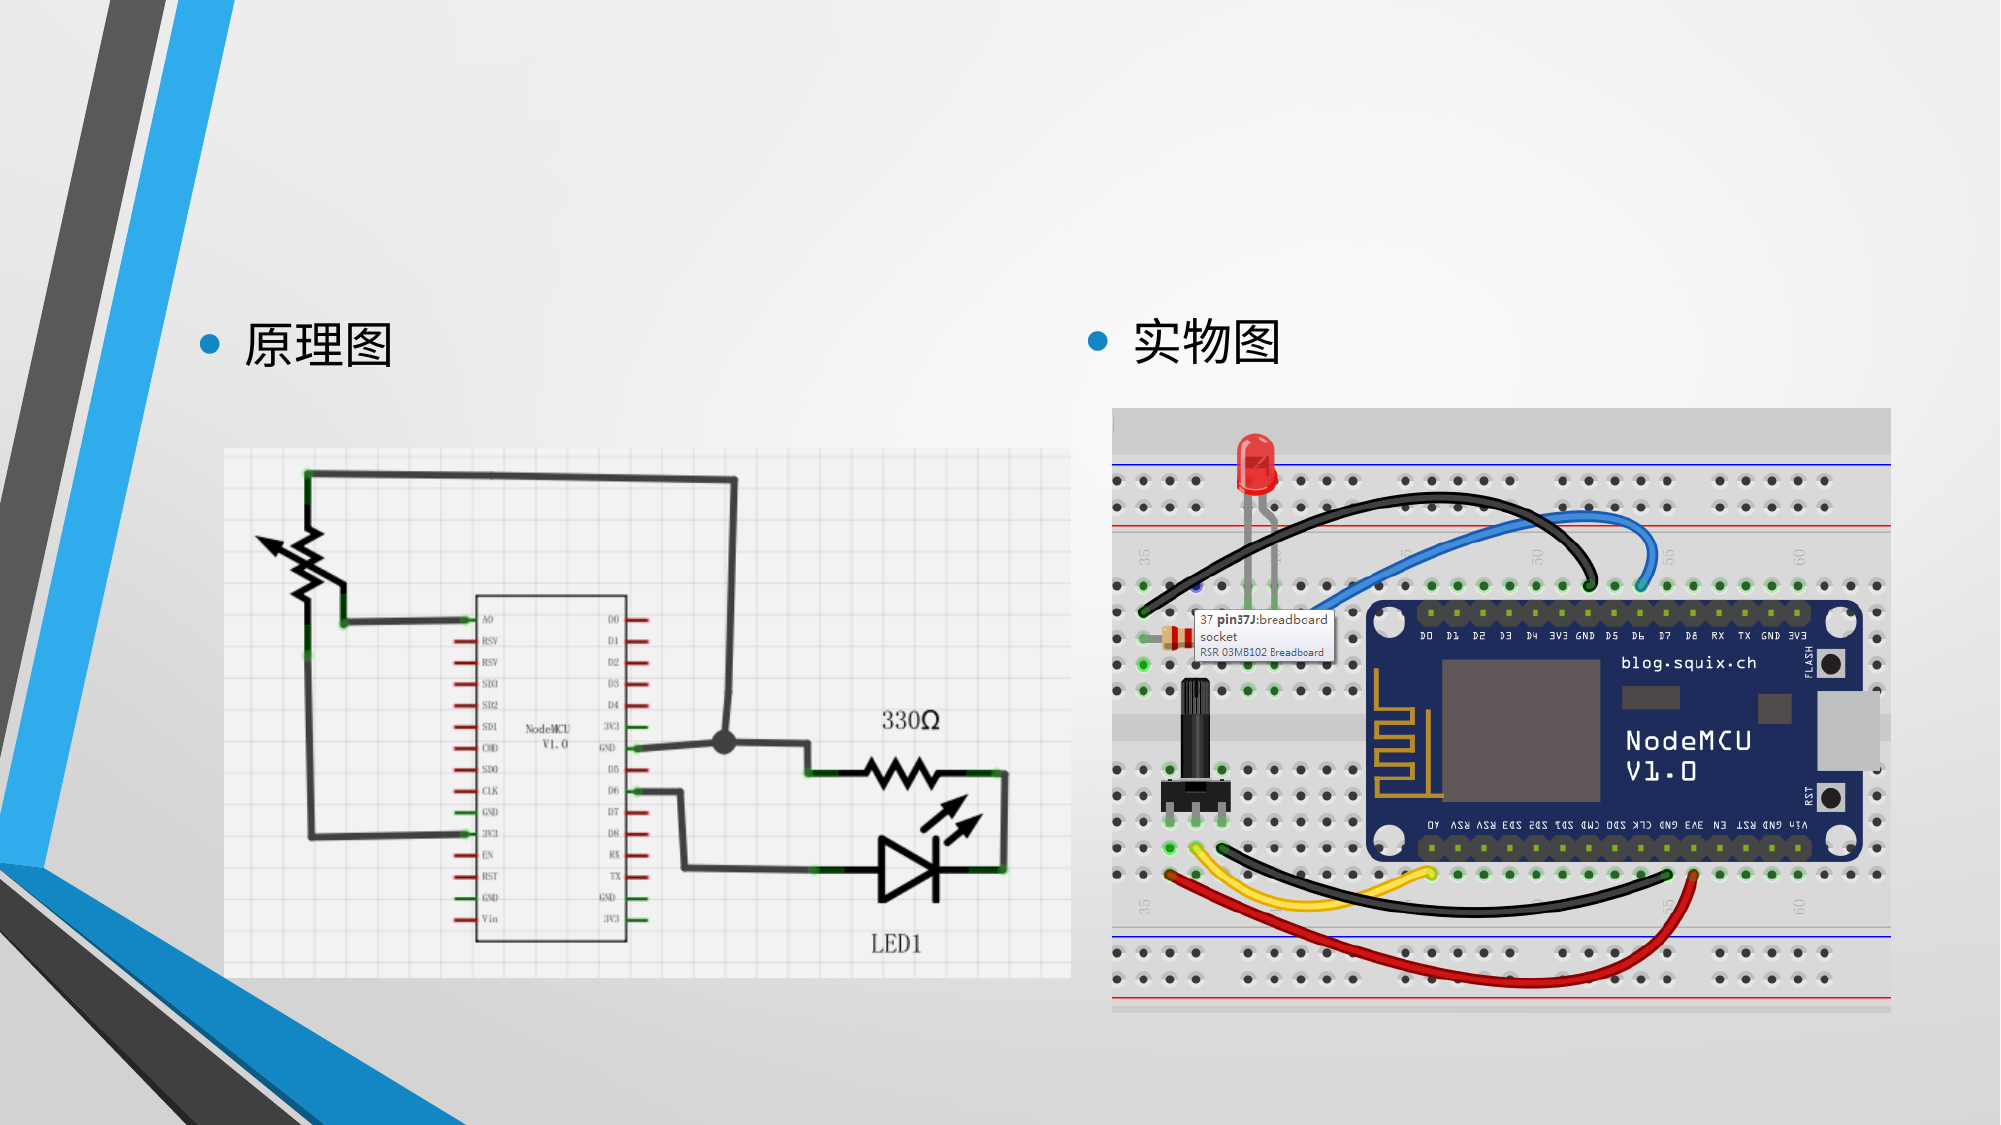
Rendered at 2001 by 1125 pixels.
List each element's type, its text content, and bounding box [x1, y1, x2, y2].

list 原理图 [182, 275, 1029, 411]
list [1111, 408, 1892, 1014]
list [223, 448, 1071, 978]
list 实物图 [1070, 273, 1921, 409]
